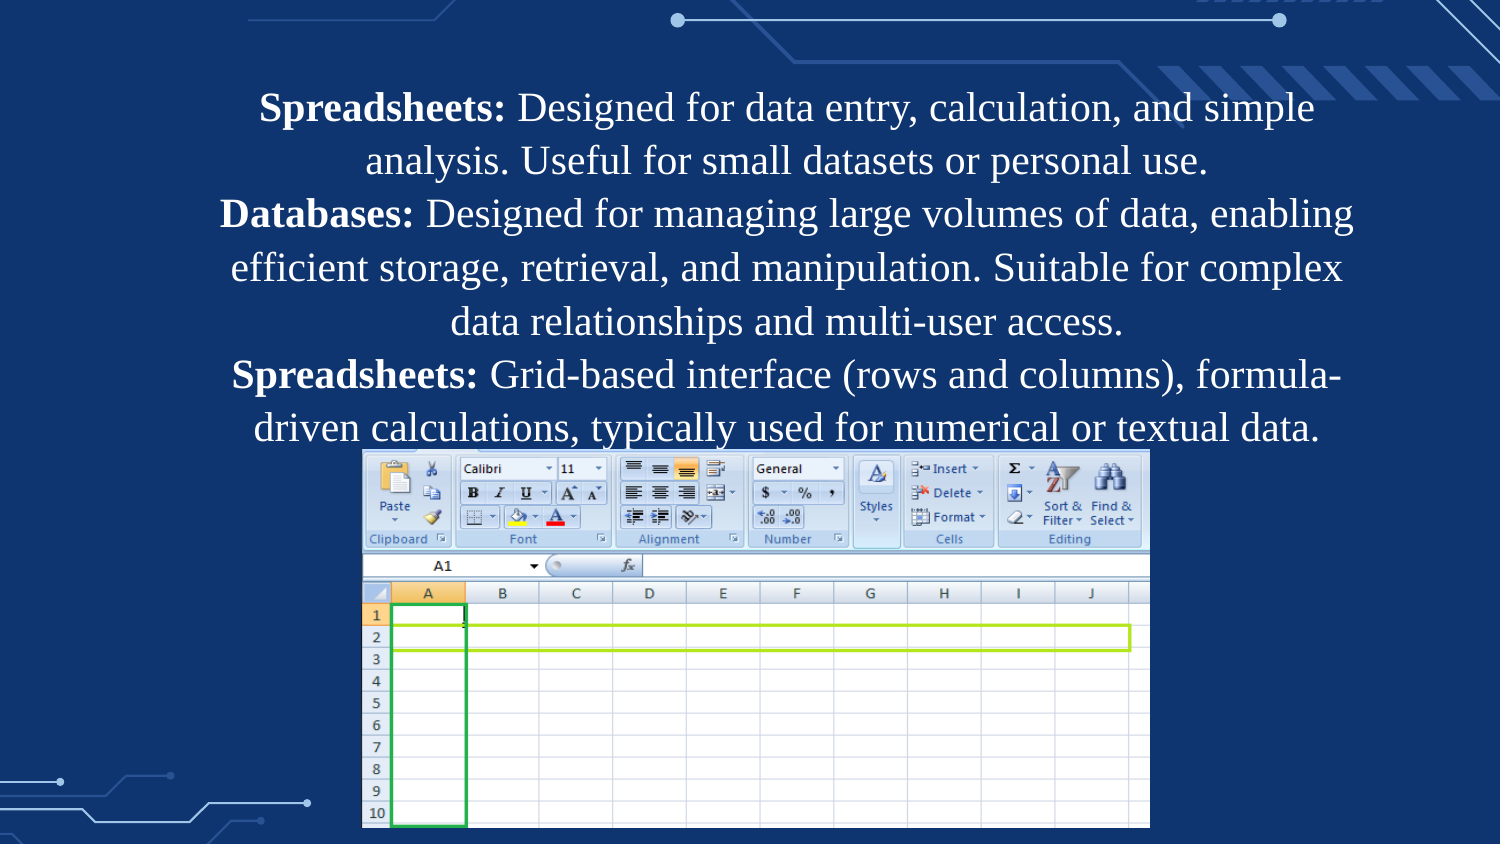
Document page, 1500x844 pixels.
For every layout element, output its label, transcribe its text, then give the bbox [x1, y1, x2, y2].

title Spreadsheets: Designed for data entry, calculation, and simple analysis. Useful for small datasets or personal use. Databases: Designed for managing large volumes of data, enabling efficient storage, retrieval, and manipulation. Suitable for complex data relationships and multi-user access. Spreadsheets: Grid-based interface (rows and columns), formula-driven calculations, typically used for numerical or textual data. [118, 75, 1382, 156]
picture [360, 449, 1151, 828]
